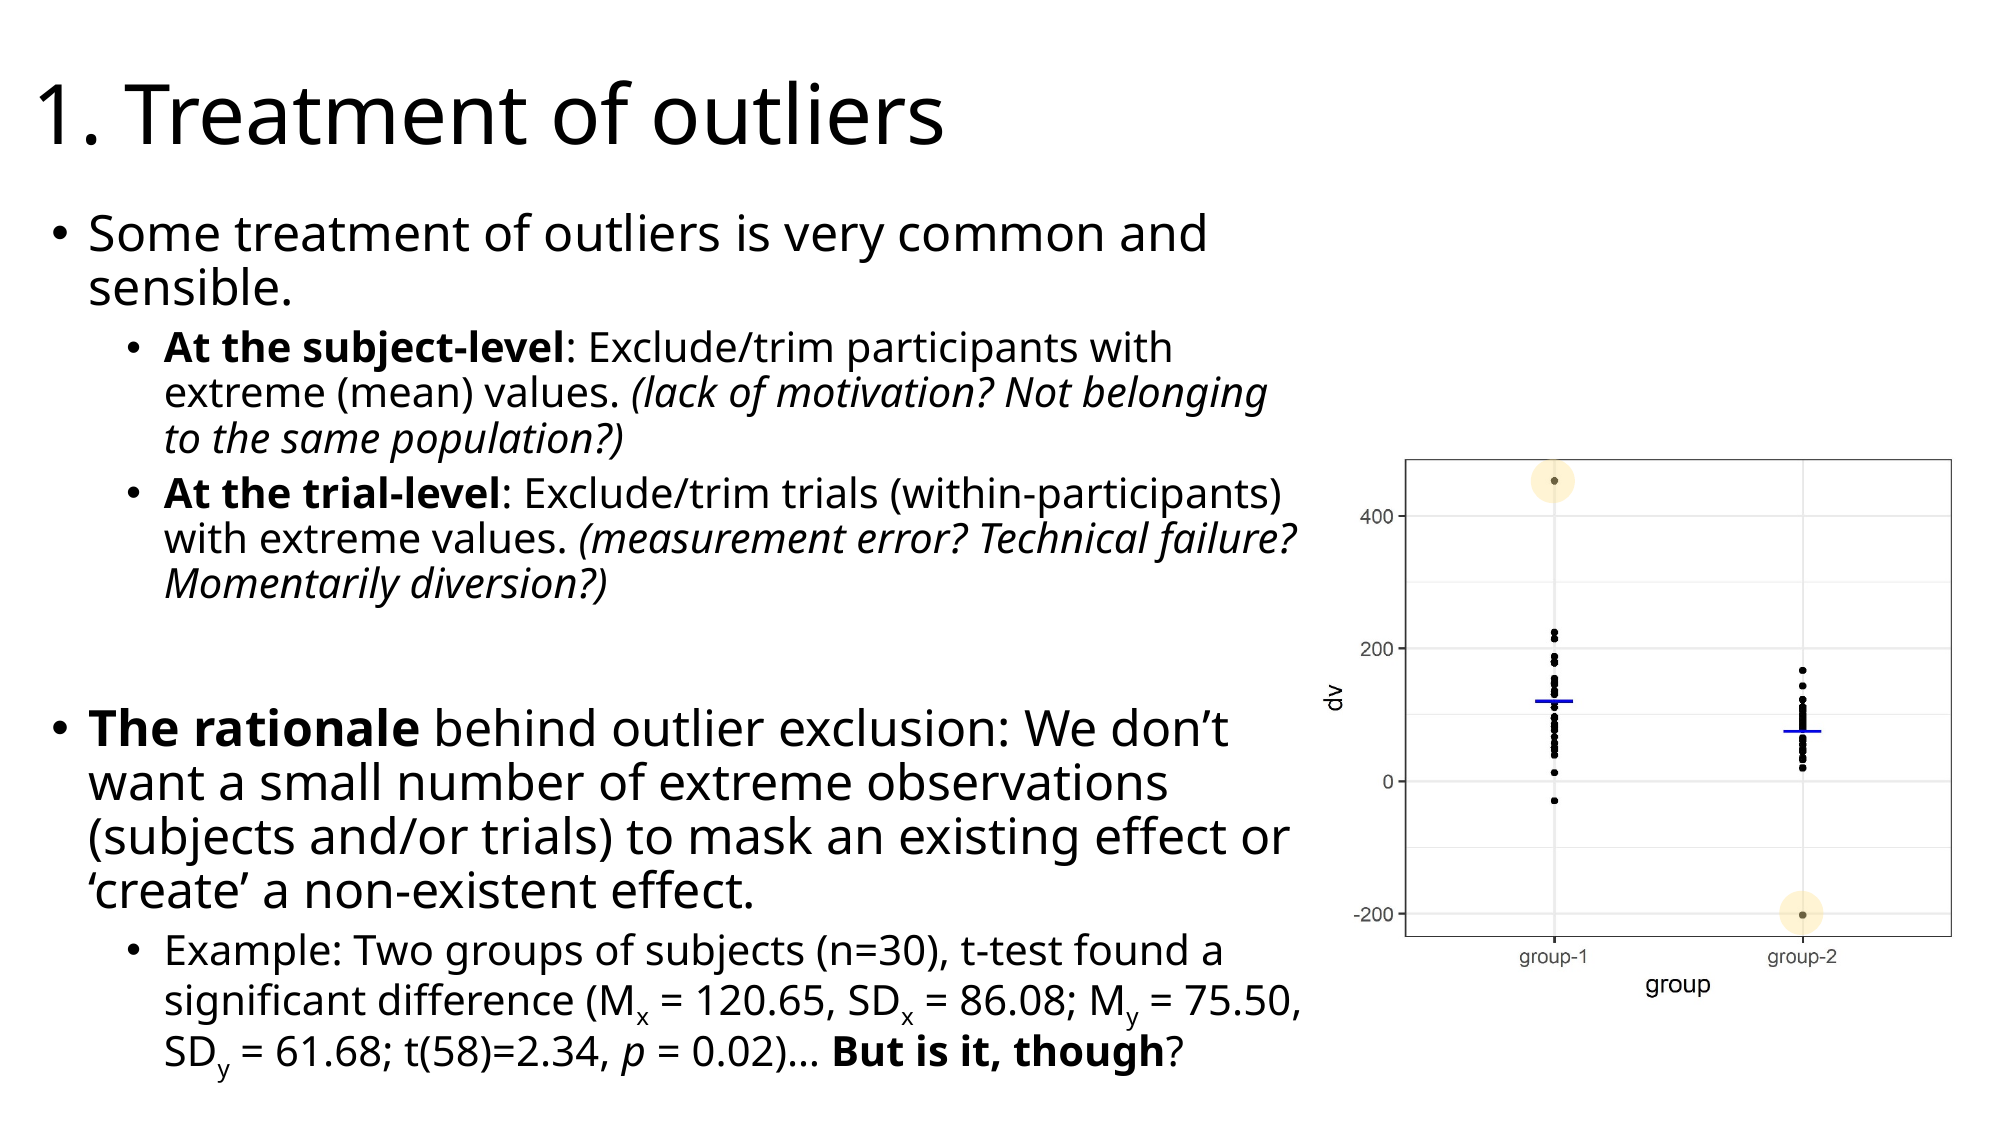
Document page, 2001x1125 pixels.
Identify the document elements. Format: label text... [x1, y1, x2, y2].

title 1. Treatment of outliers [17, 36, 1857, 200]
picture [1310, 446, 1964, 1010]
list Some treatment of outliers is very common and sensible. At the subject-level: Exclude/trim participants with extreme (mean) values. (lack of motivation? Not belonging to the same population?) At the trial-level: Exclude/trim trials (within-participants) with extreme values. (measurement error? Technical failure? Momentarily diversion?) The rationale behind outlier exclusion: We don’t want a small number of extreme observations (subjects and/or trials) to mask an existing effect or ‘create’ a non-existent effect. Example: Two groups of subjects (n=30), t-test found a significant difference (Mx = 120.65, SDx = 86.08; My = 75.50, SDy = 61.68; t(58)=2.34, p = 0.02)… But is it, though? [36, 201, 1329, 1089]
